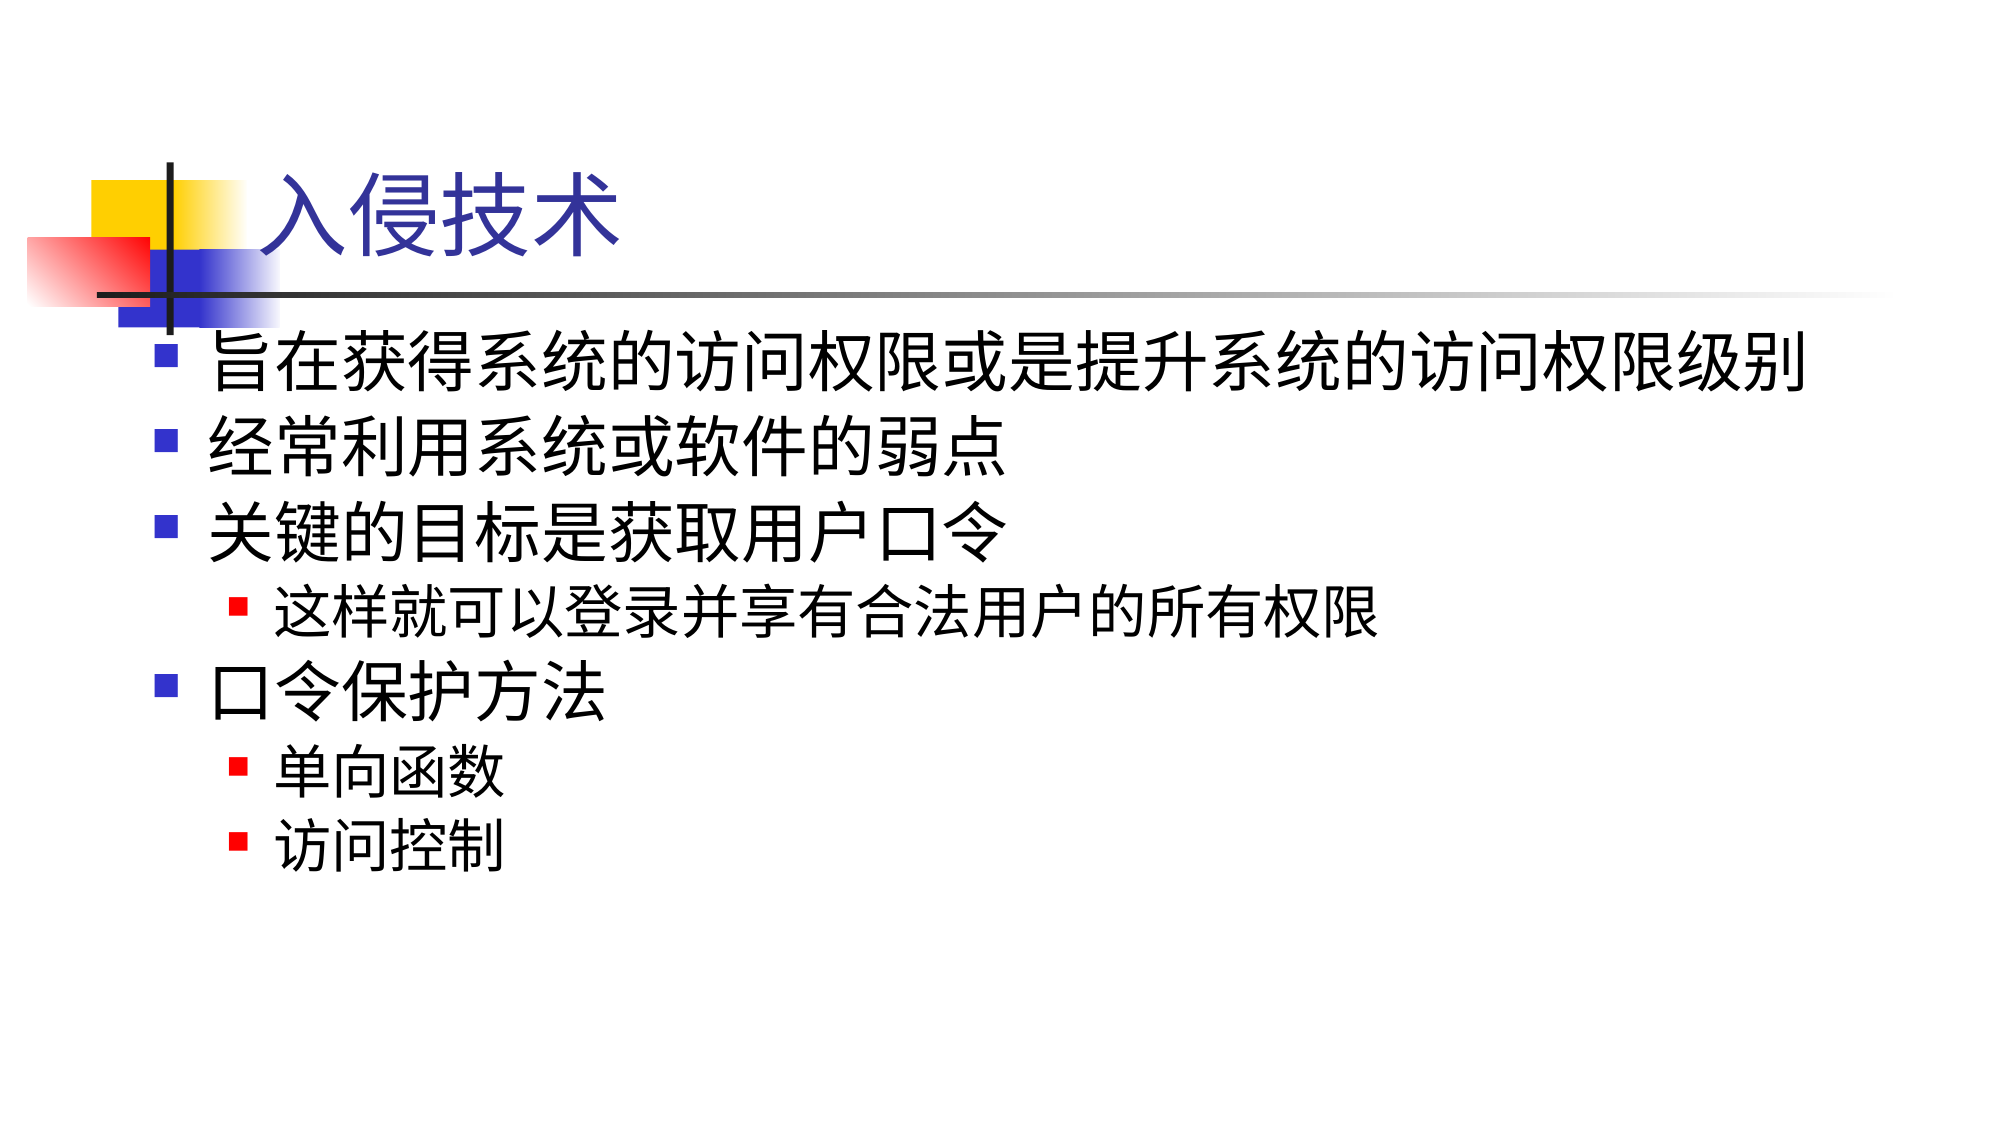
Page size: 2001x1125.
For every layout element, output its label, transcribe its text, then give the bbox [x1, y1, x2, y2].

list 旨在获得系统的访问权限或是提升系统的访问权限级别 经常利用系统或软件的弱点 关键的目标是获取用户口令 这样就可以登录并享有合法用户的所有权限 口令保护方法 单向函数 访问控制 [136, 321, 1858, 1124]
title 入侵技术 [241, 88, 1815, 276]
